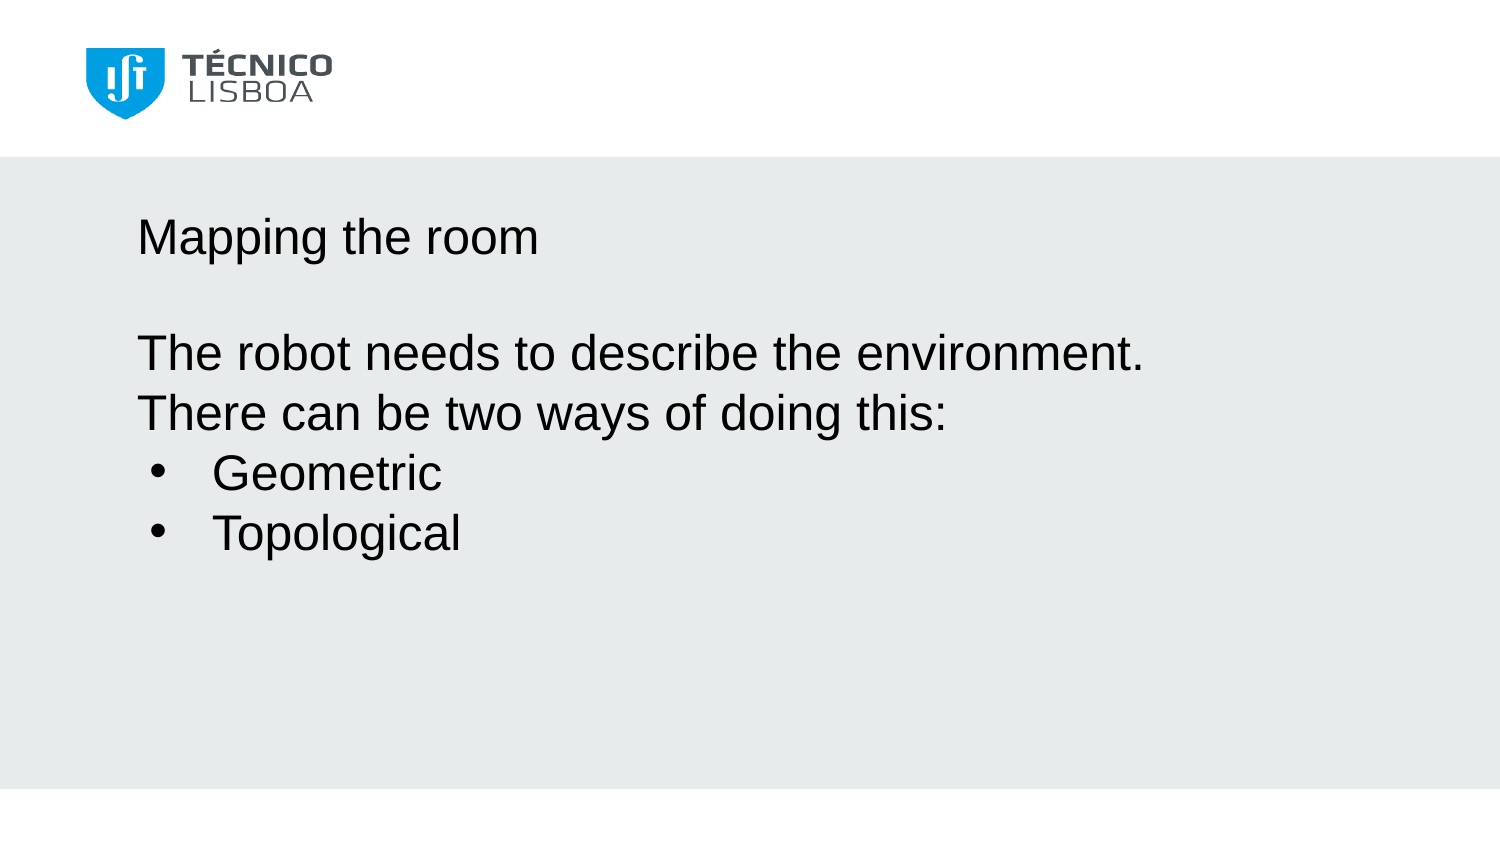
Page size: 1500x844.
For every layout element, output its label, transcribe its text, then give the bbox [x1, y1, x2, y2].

picture [0, 0, 1500, 844]
list The robot needs to describe the environment. There can be two ways of doing this: Geometric Topological [121, 305, 1378, 754]
text_box Mapping the room [122, 163, 1378, 306]
